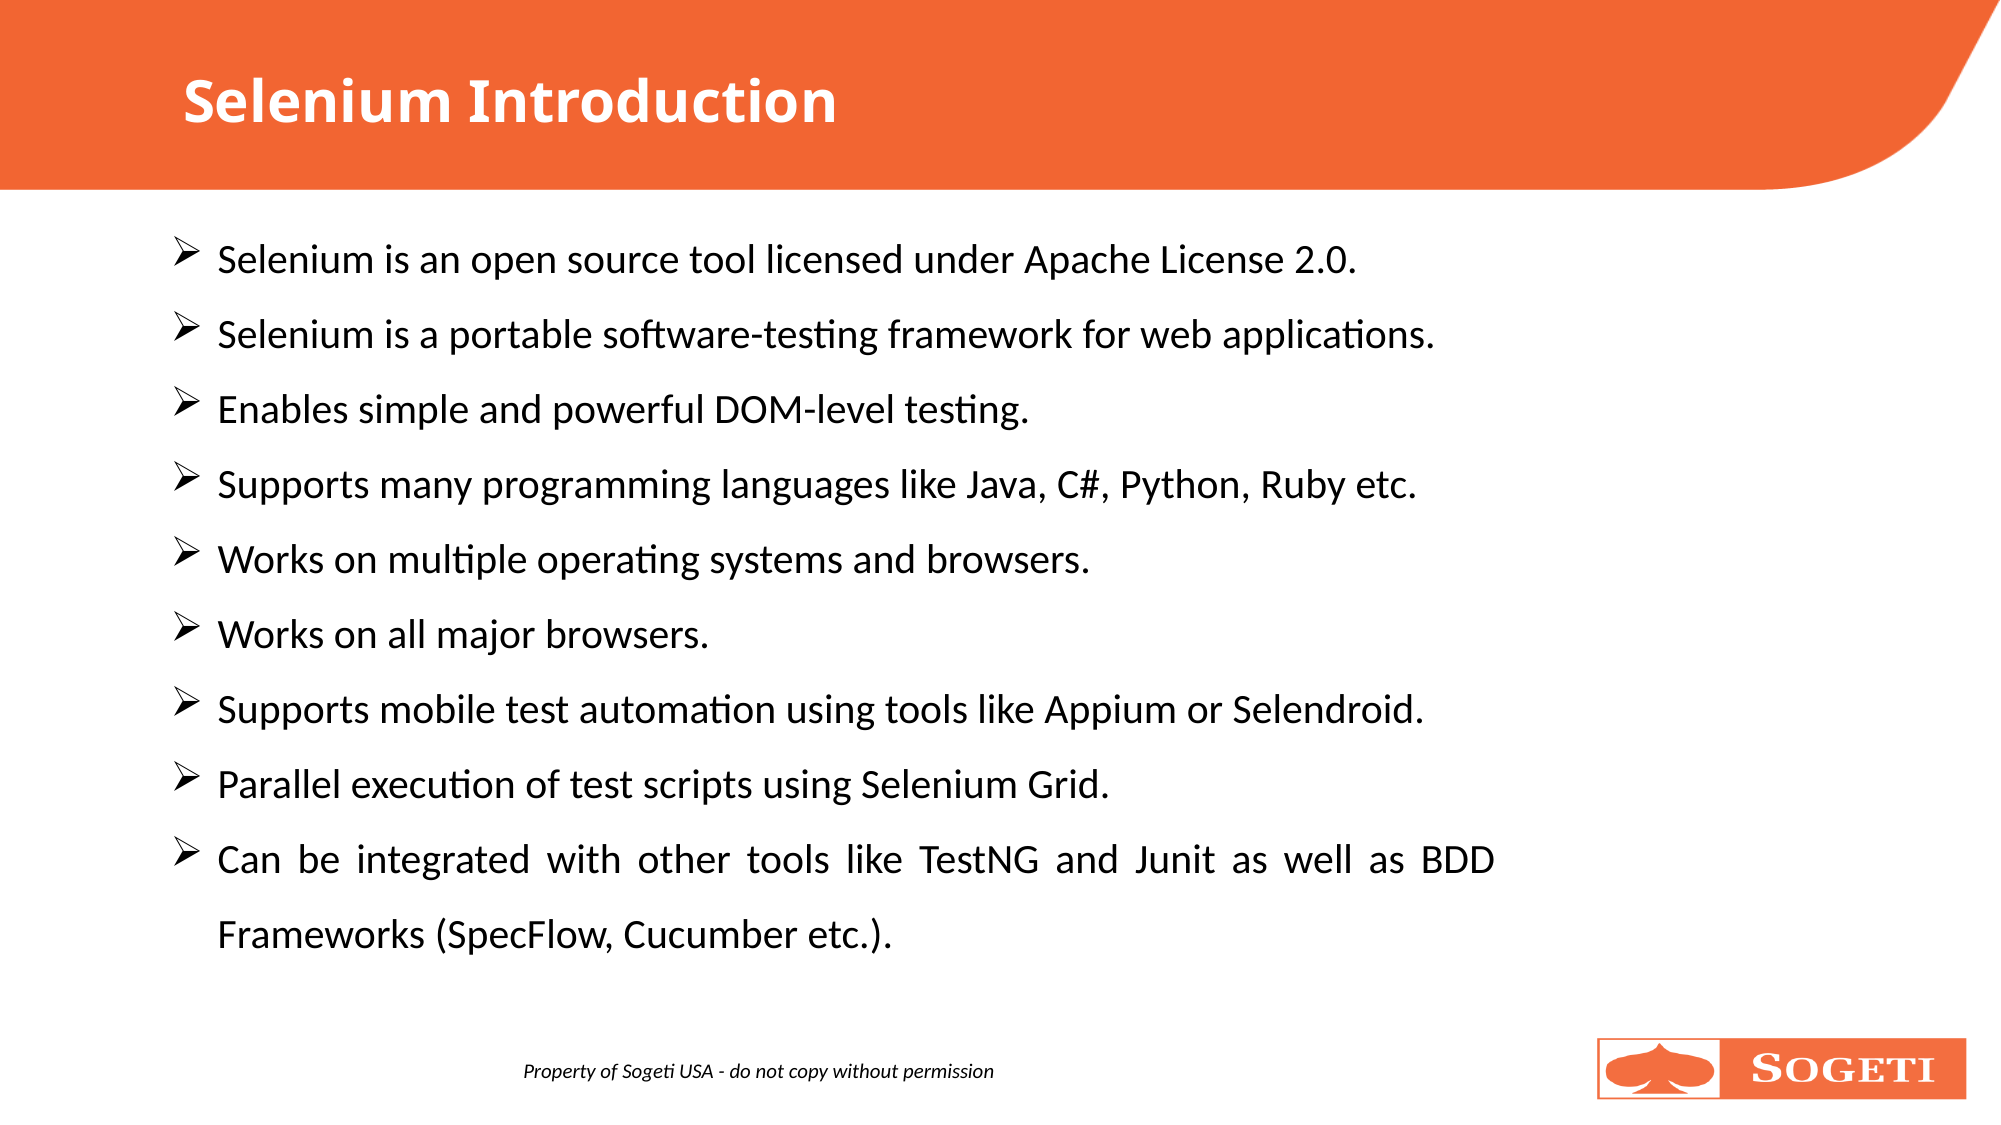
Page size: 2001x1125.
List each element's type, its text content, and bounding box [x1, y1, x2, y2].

text_box Selenium is an open source tool licensed under Apache License 2.0. Selenium is a portable software-testing framework for web applications. Enables simple and powerful DOM-level testing. Supports many programming languages like Java, C#, Python, Ruby etc. Works on multiple operating systems and browsers. Works on all major browsers. Supports mobile test automation using tools like Appium or Selendroid. Parallel execution of test scripts using Selenium Grid. Can be integrated with other tools like TestNG and Junit as well as BDD Frameworks (SpecFlow, Cucumber etc.). [137, 199, 1511, 964]
picture [1596, 1037, 1967, 1100]
slide_number 2 [1309, 1042, 1647, 1103]
picture [0, 0, 2000, 190]
title Selenium Introduction [0, 35, 1073, 172]
